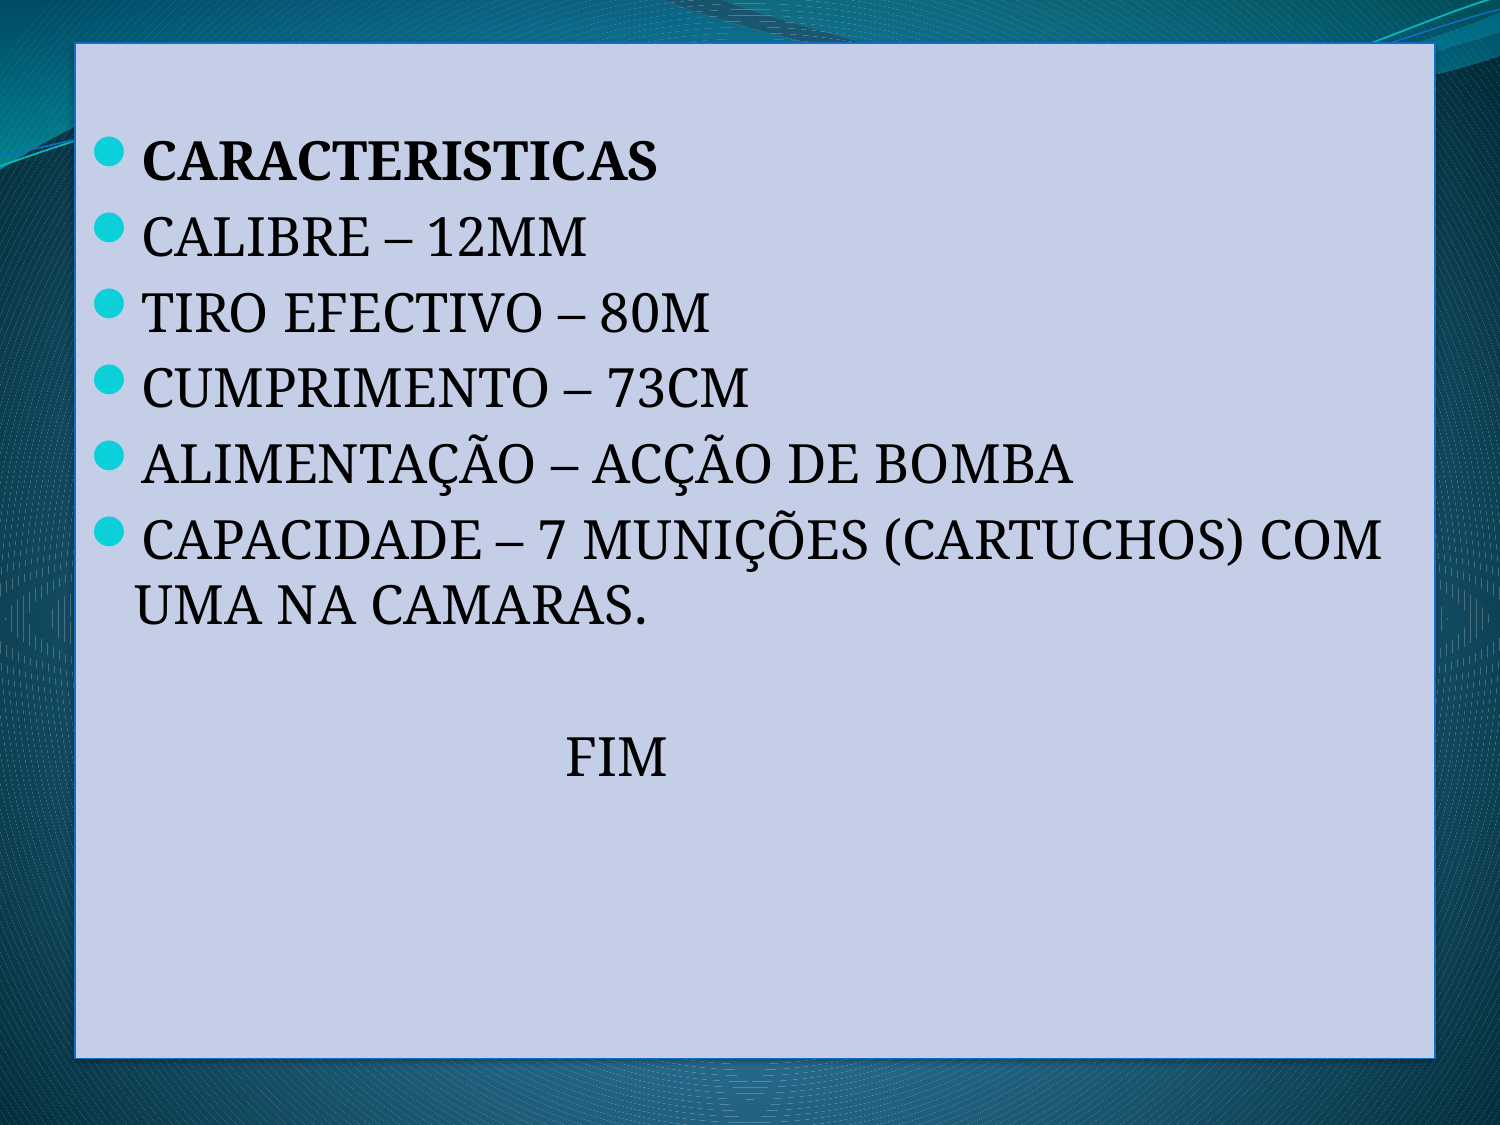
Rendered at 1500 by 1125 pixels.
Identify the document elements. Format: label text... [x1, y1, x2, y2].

list CARACTERISTICAS CALIBRE – 12MM TIRO EFECTIVO – 80M CUMPRIMENTO – 73CM ALIMENTAÇÃO – ACÇÃO DE BOMBA CAPACIDADE – 7 MUNIÇÕES (CARTUCHOS) COM UMA NA CAMARAS. FIM [74, 42, 1436, 1059]
